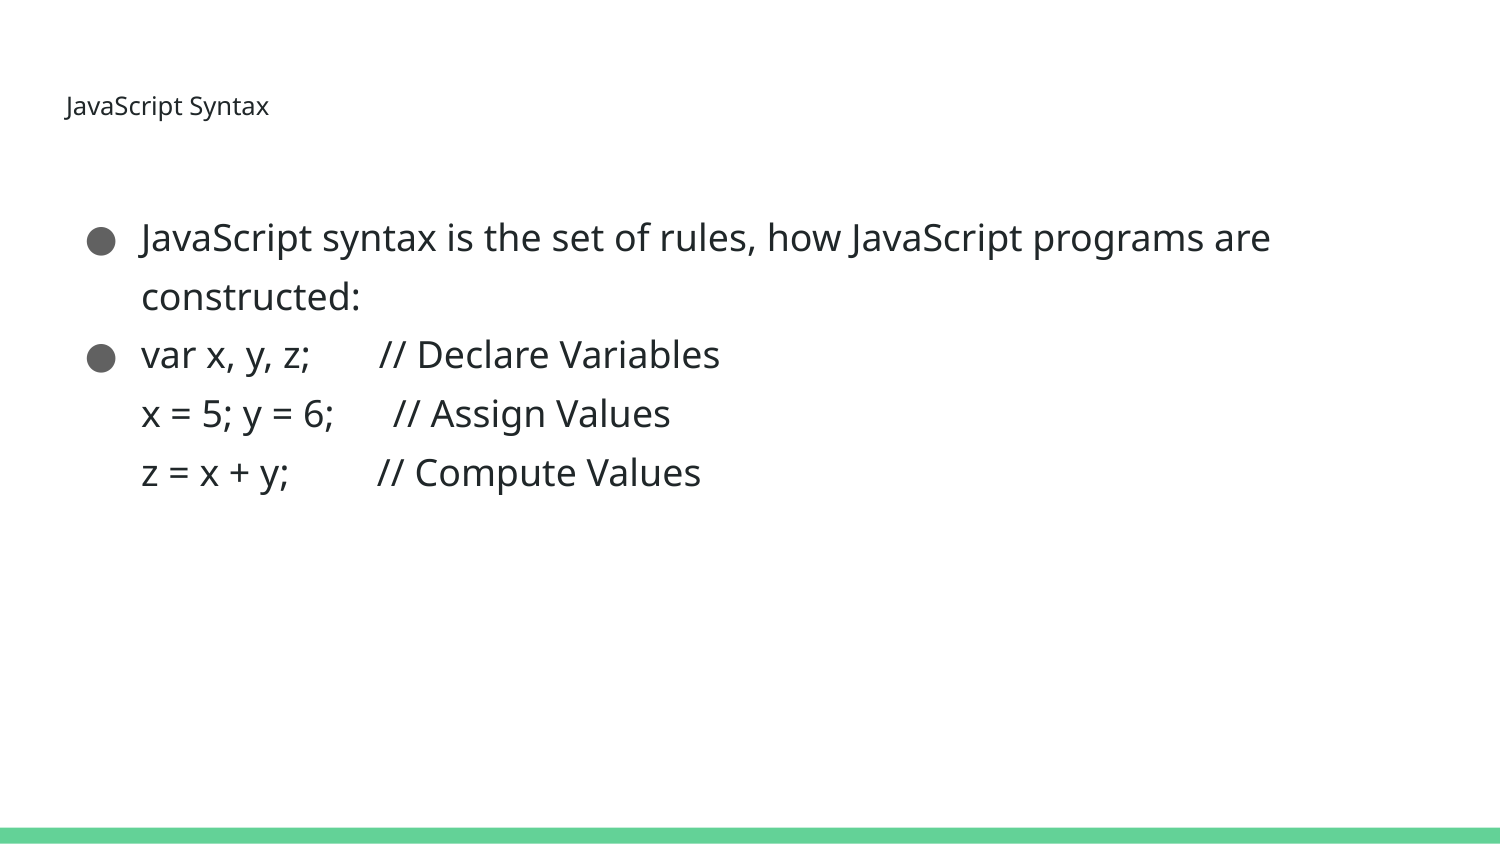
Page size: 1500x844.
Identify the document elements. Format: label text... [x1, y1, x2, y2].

list JavaScript syntax is the set of rules, how JavaScript programs are constructed: var x, y, z; // Declare Variables x = 5; y = 6; // Assign Values z = x + y; // Compute Values [51, 189, 1449, 750]
title JavaScript Syntax [51, 72, 1449, 167]
